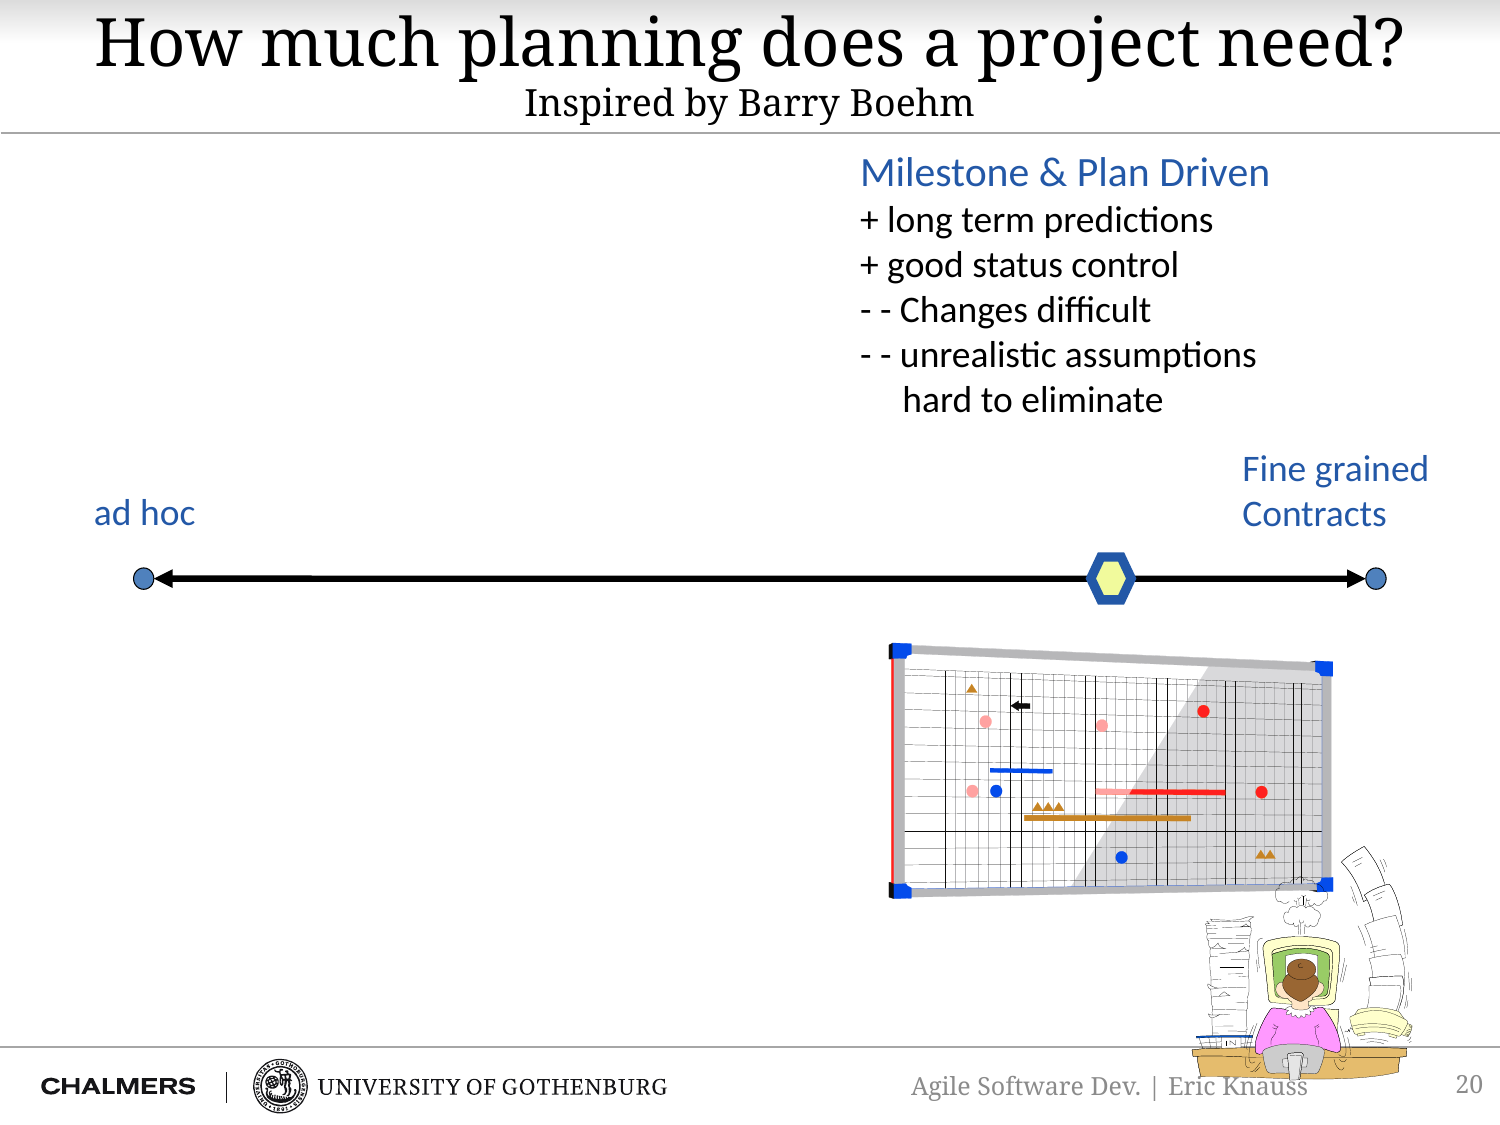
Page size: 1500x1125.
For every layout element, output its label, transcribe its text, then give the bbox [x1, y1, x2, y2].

text_box [1132, 572, 1365, 585]
text_box Fine grained Contracts [1229, 437, 1443, 540]
text_box [154, 572, 1090, 585]
text_box ad hoc [81, 481, 208, 539]
title How much planning does a project need? Inspired by Barry Boehm [75, 4, 1425, 120]
footer Agile Software Dev. | Eric Knauss [872, 1055, 1348, 1116]
text_box Milestone & Plan Driven + long term predictions + good status control - - Changes difficult - - unrealistic assumptions hard to eliminate [847, 138, 1283, 426]
slide_number 20 [1360, 1055, 1499, 1116]
text_box [133, 567, 154, 590]
text_box [1365, 567, 1387, 590]
picture [888, 642, 1413, 1081]
text_box [1090, 556, 1132, 600]
